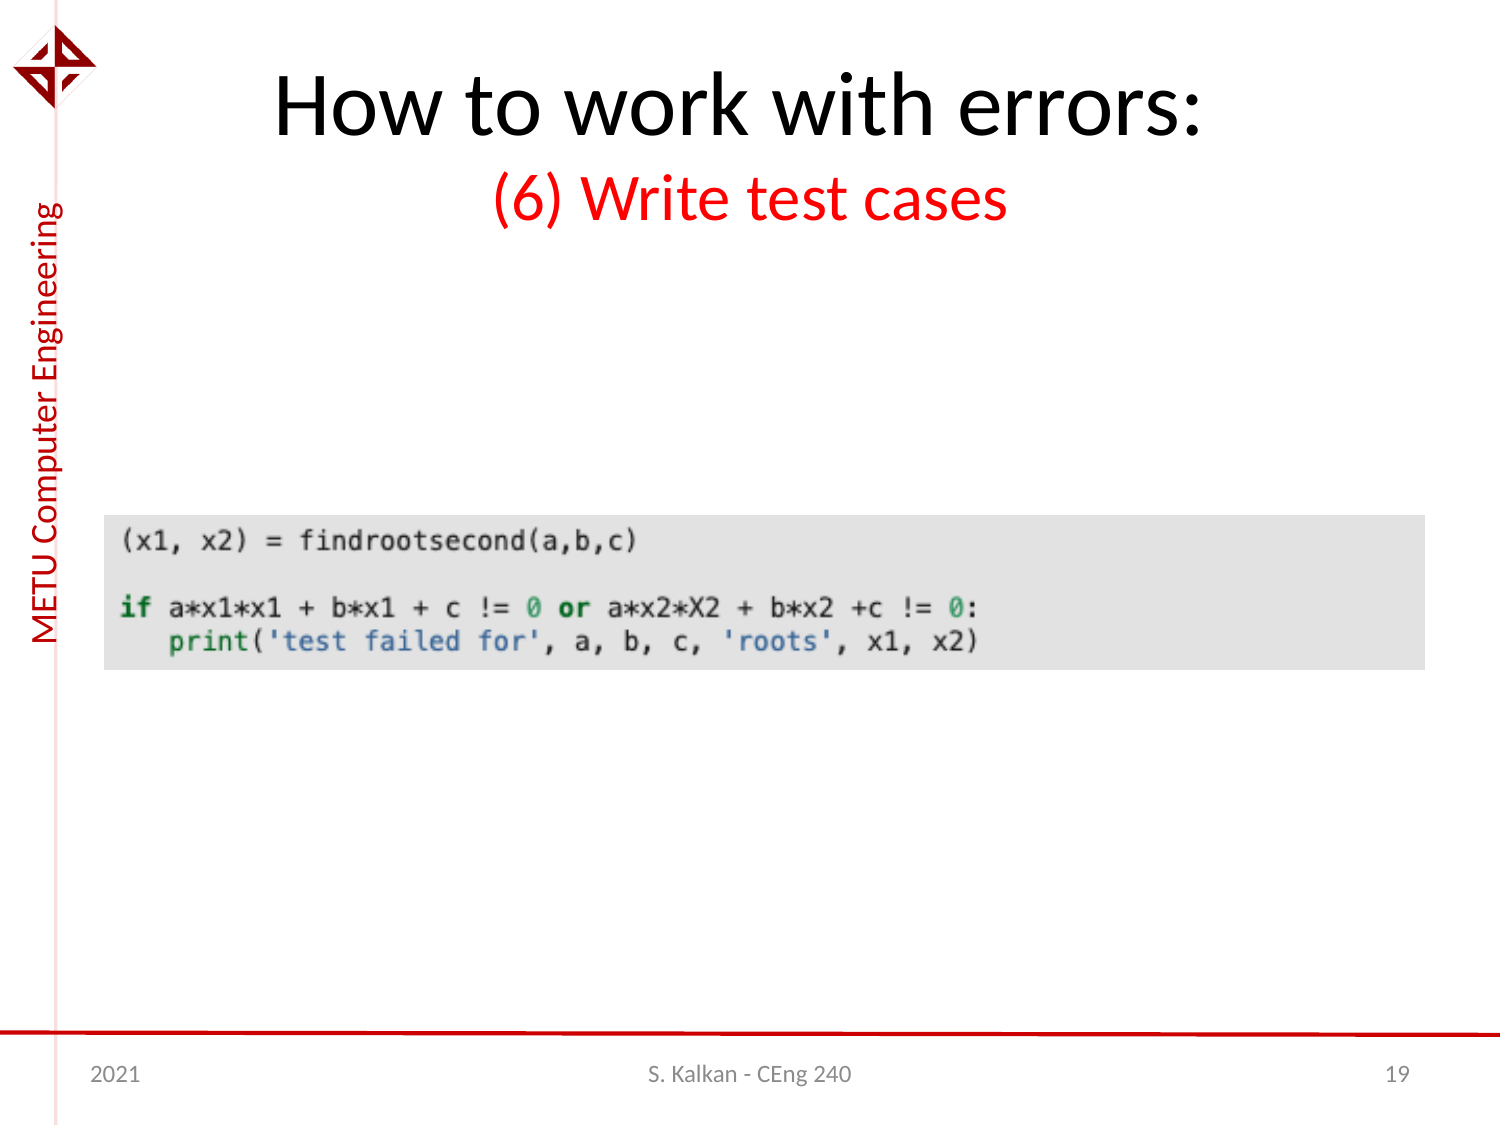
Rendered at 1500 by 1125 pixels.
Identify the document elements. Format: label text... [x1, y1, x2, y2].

picture [58, 24, 97, 109]
picture [103, 514, 1426, 670]
slide_number 19 [1074, 1042, 1425, 1103]
picture [12, 24, 54, 109]
title How to work with errors: (6) Write test cases [75, 45, 1425, 233]
slide_number 2021 [75, 1042, 425, 1103]
footer S. Kalkan - CEng 240 [512, 1042, 988, 1103]
